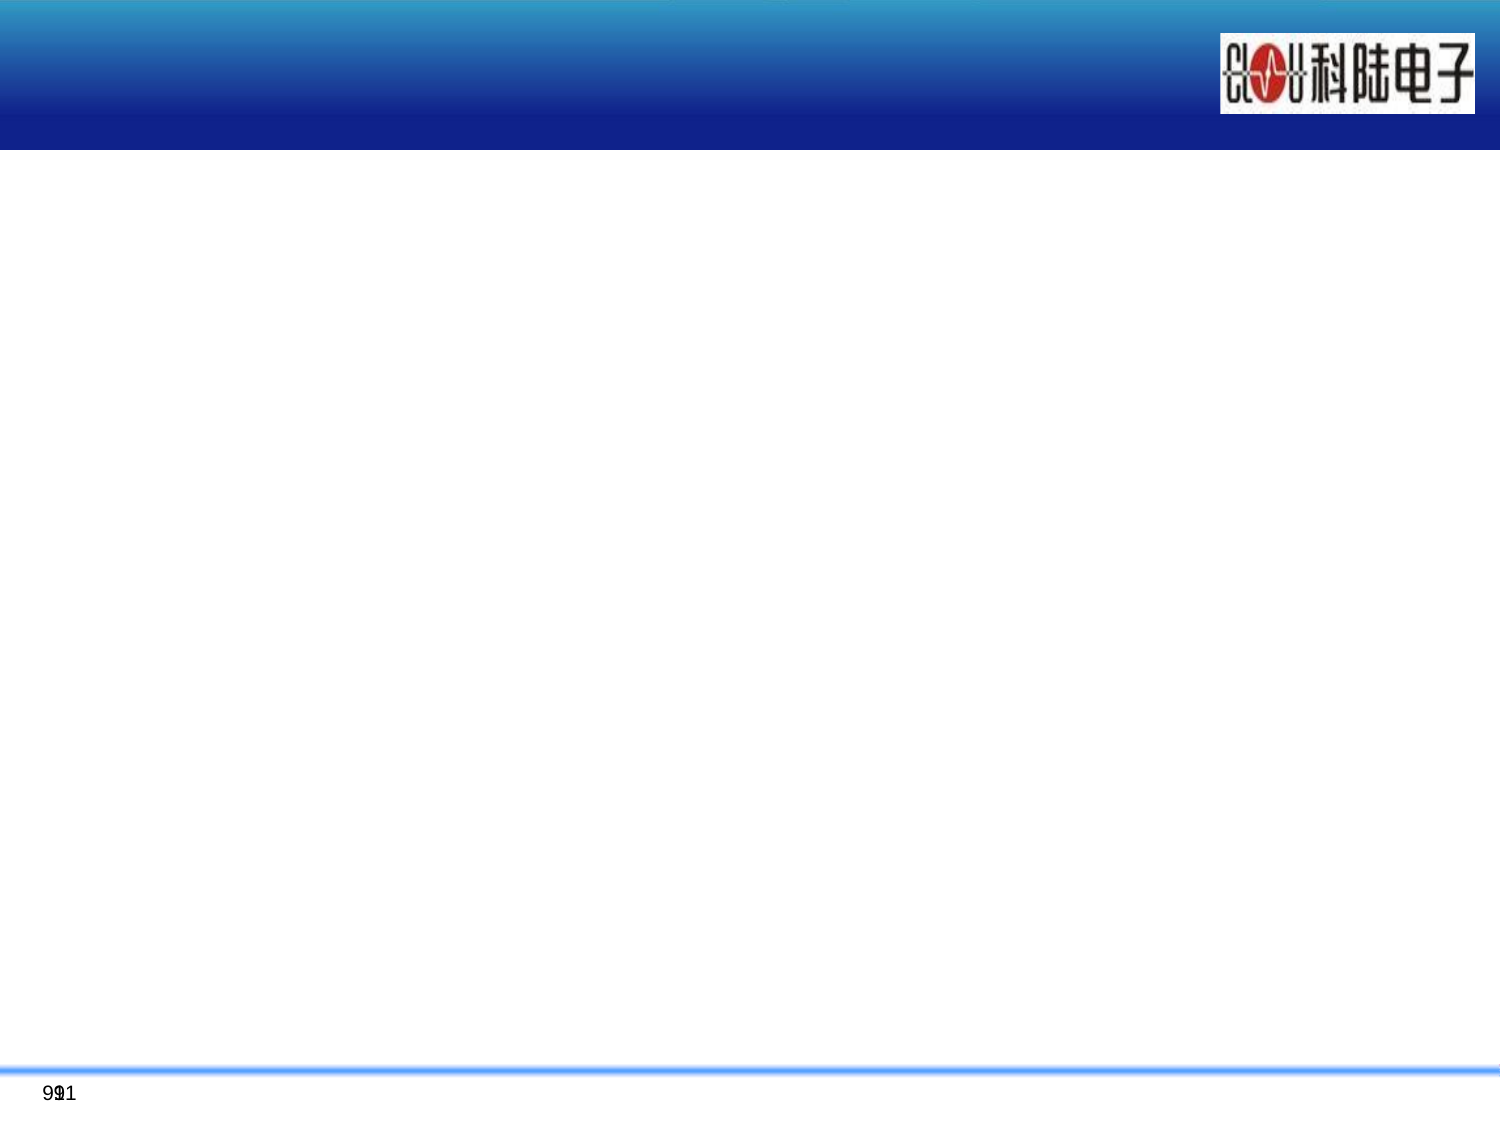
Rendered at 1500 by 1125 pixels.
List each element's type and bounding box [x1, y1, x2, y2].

text_box [0, 1064, 1500, 1078]
text_box [1220, 33, 1475, 114]
slide_number [49, 1079, 82, 1108]
picture [0, 0, 1500, 150]
text_box [38, 1079, 49, 1105]
